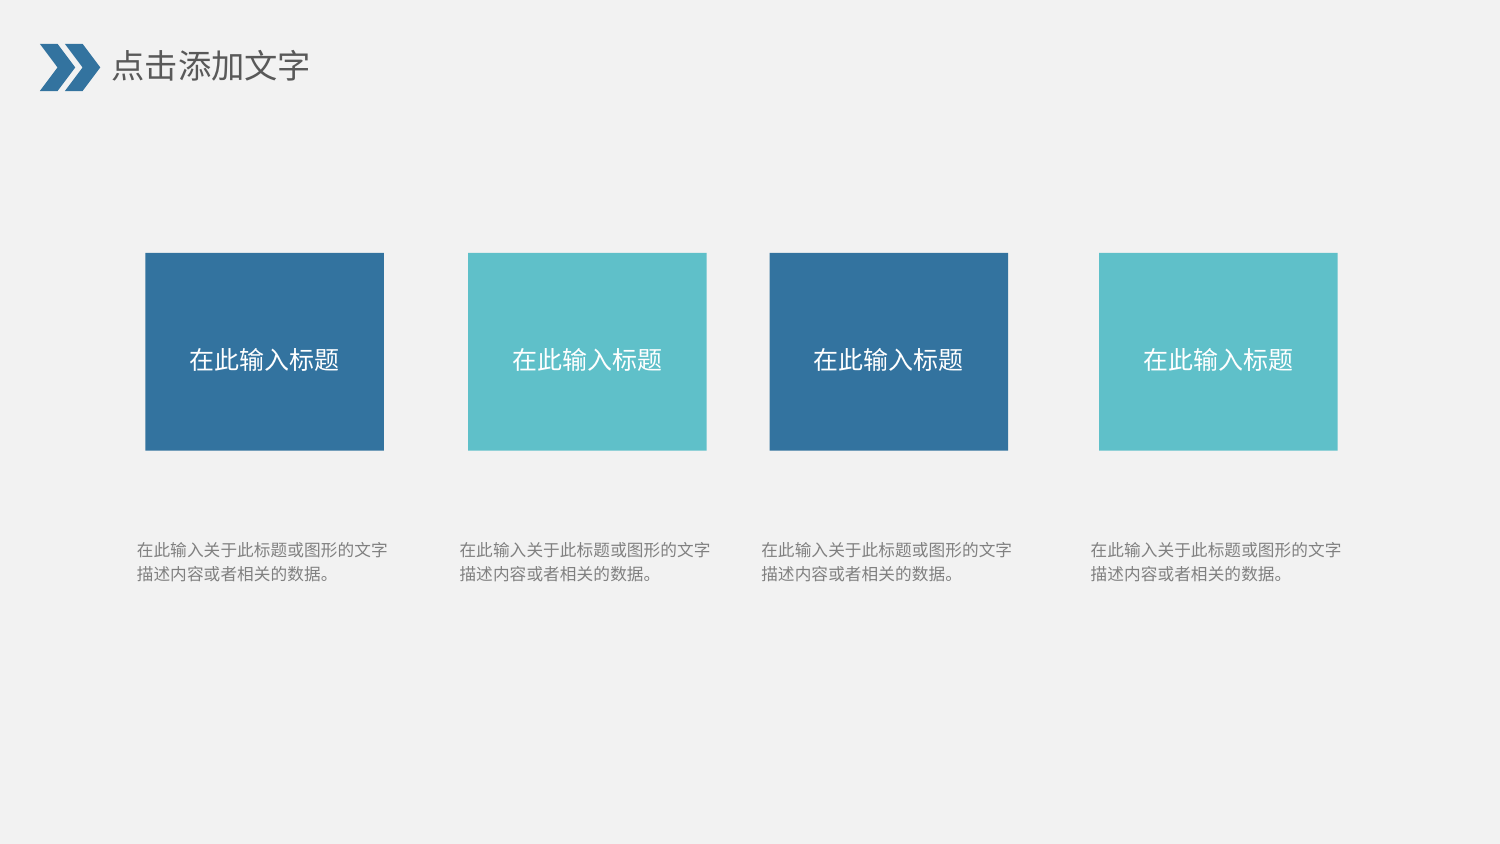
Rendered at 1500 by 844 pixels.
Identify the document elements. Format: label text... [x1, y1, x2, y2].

text_box 在此输入关于此标题或图形的文字描述内容或者相关的数据。 [1079, 528, 1358, 590]
text_box 在此输入标题 [143, 251, 386, 453]
text_box 在此输入关于此标题或图形的文字描述内容或者相关的数据。 [749, 528, 1028, 590]
text_box 在此输入关于此标题或图形的文字描述内容或者相关的数据。 [448, 528, 727, 590]
text_box 在此输入标题 [466, 251, 709, 453]
text_box 在此输入关于此标题或图形的文字描述内容或者相关的数据。 [125, 528, 404, 590]
text_box 在此输入标题 [1097, 251, 1340, 453]
text_box 在此输入标题 [768, 251, 1010, 453]
